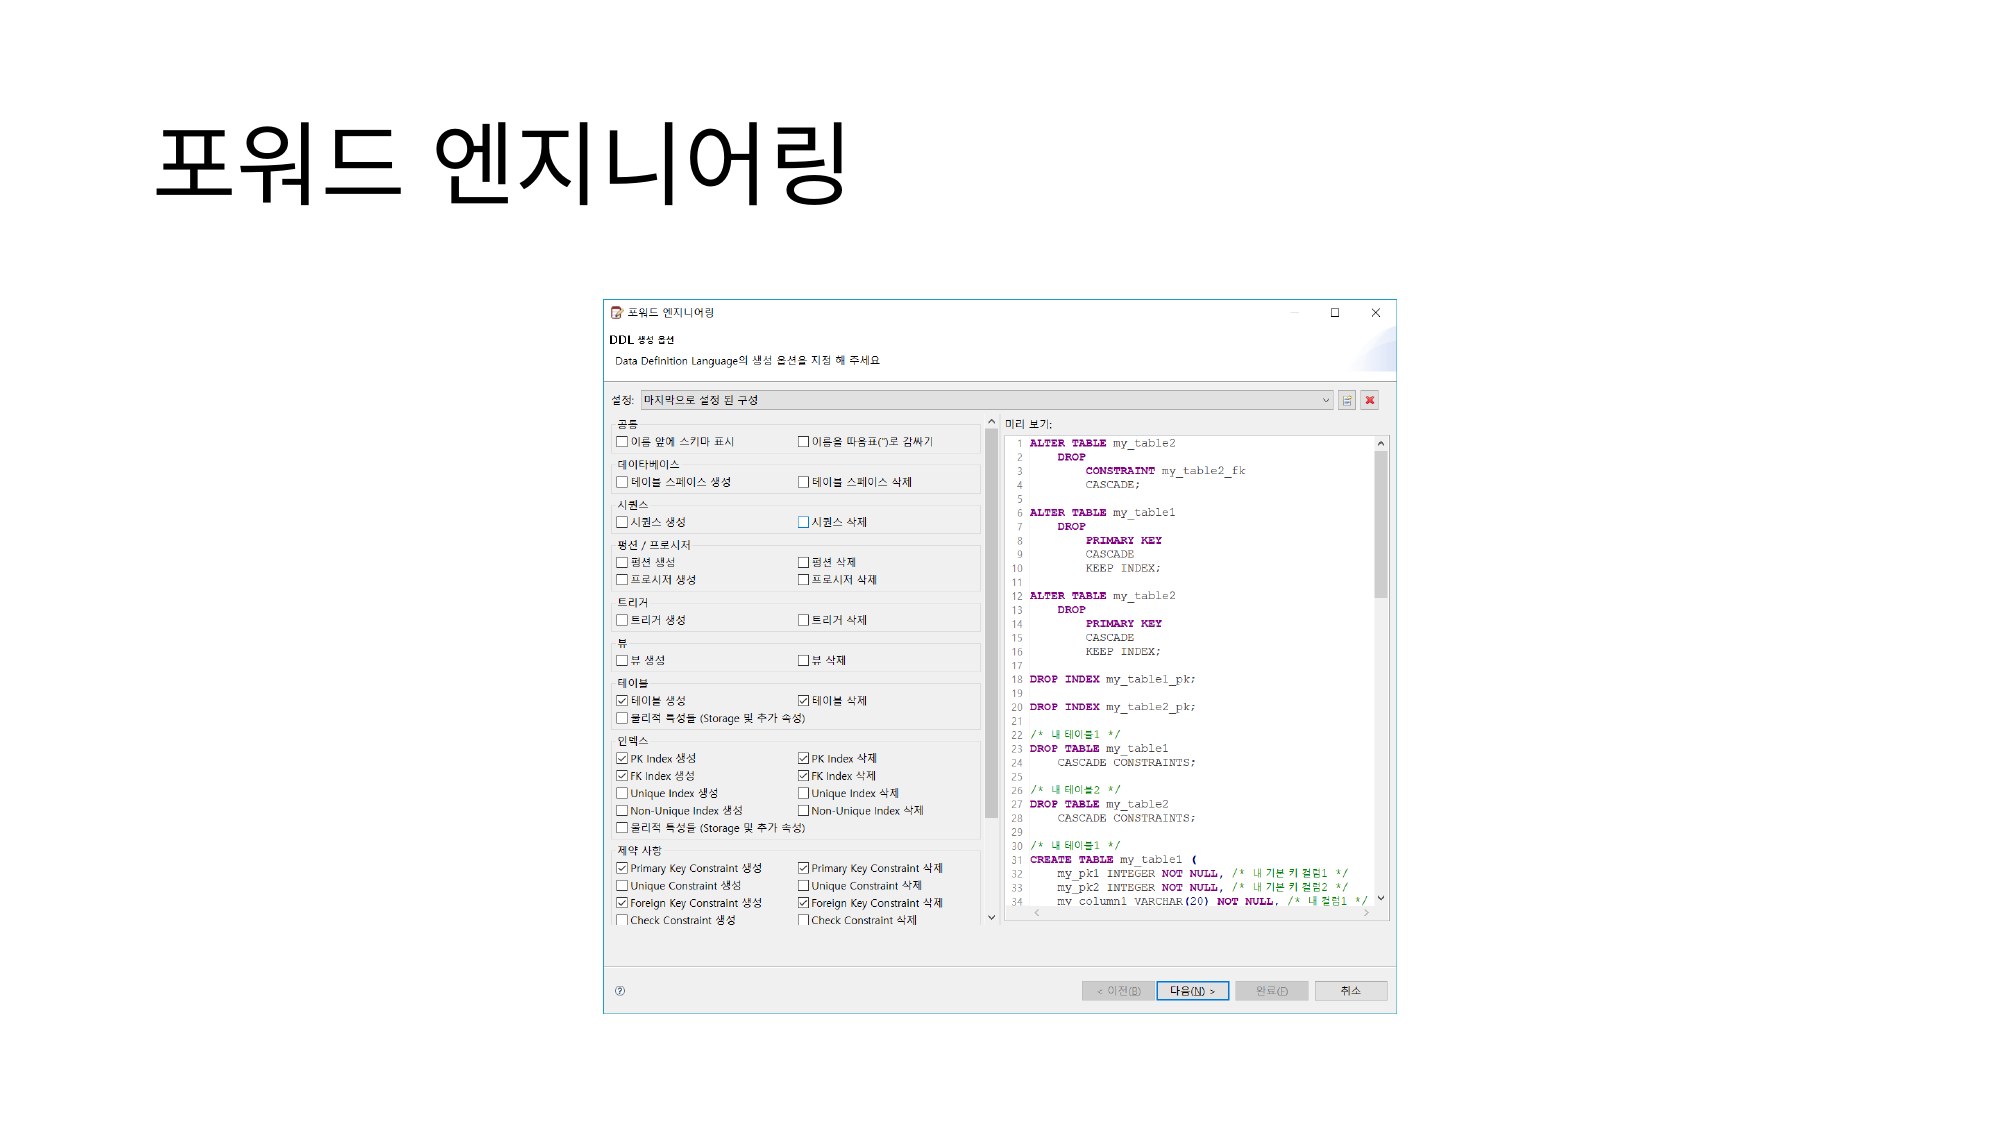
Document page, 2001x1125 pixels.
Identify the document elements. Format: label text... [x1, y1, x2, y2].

title 포워드 엔지니어링 [137, 59, 1863, 278]
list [603, 299, 1397, 1014]
